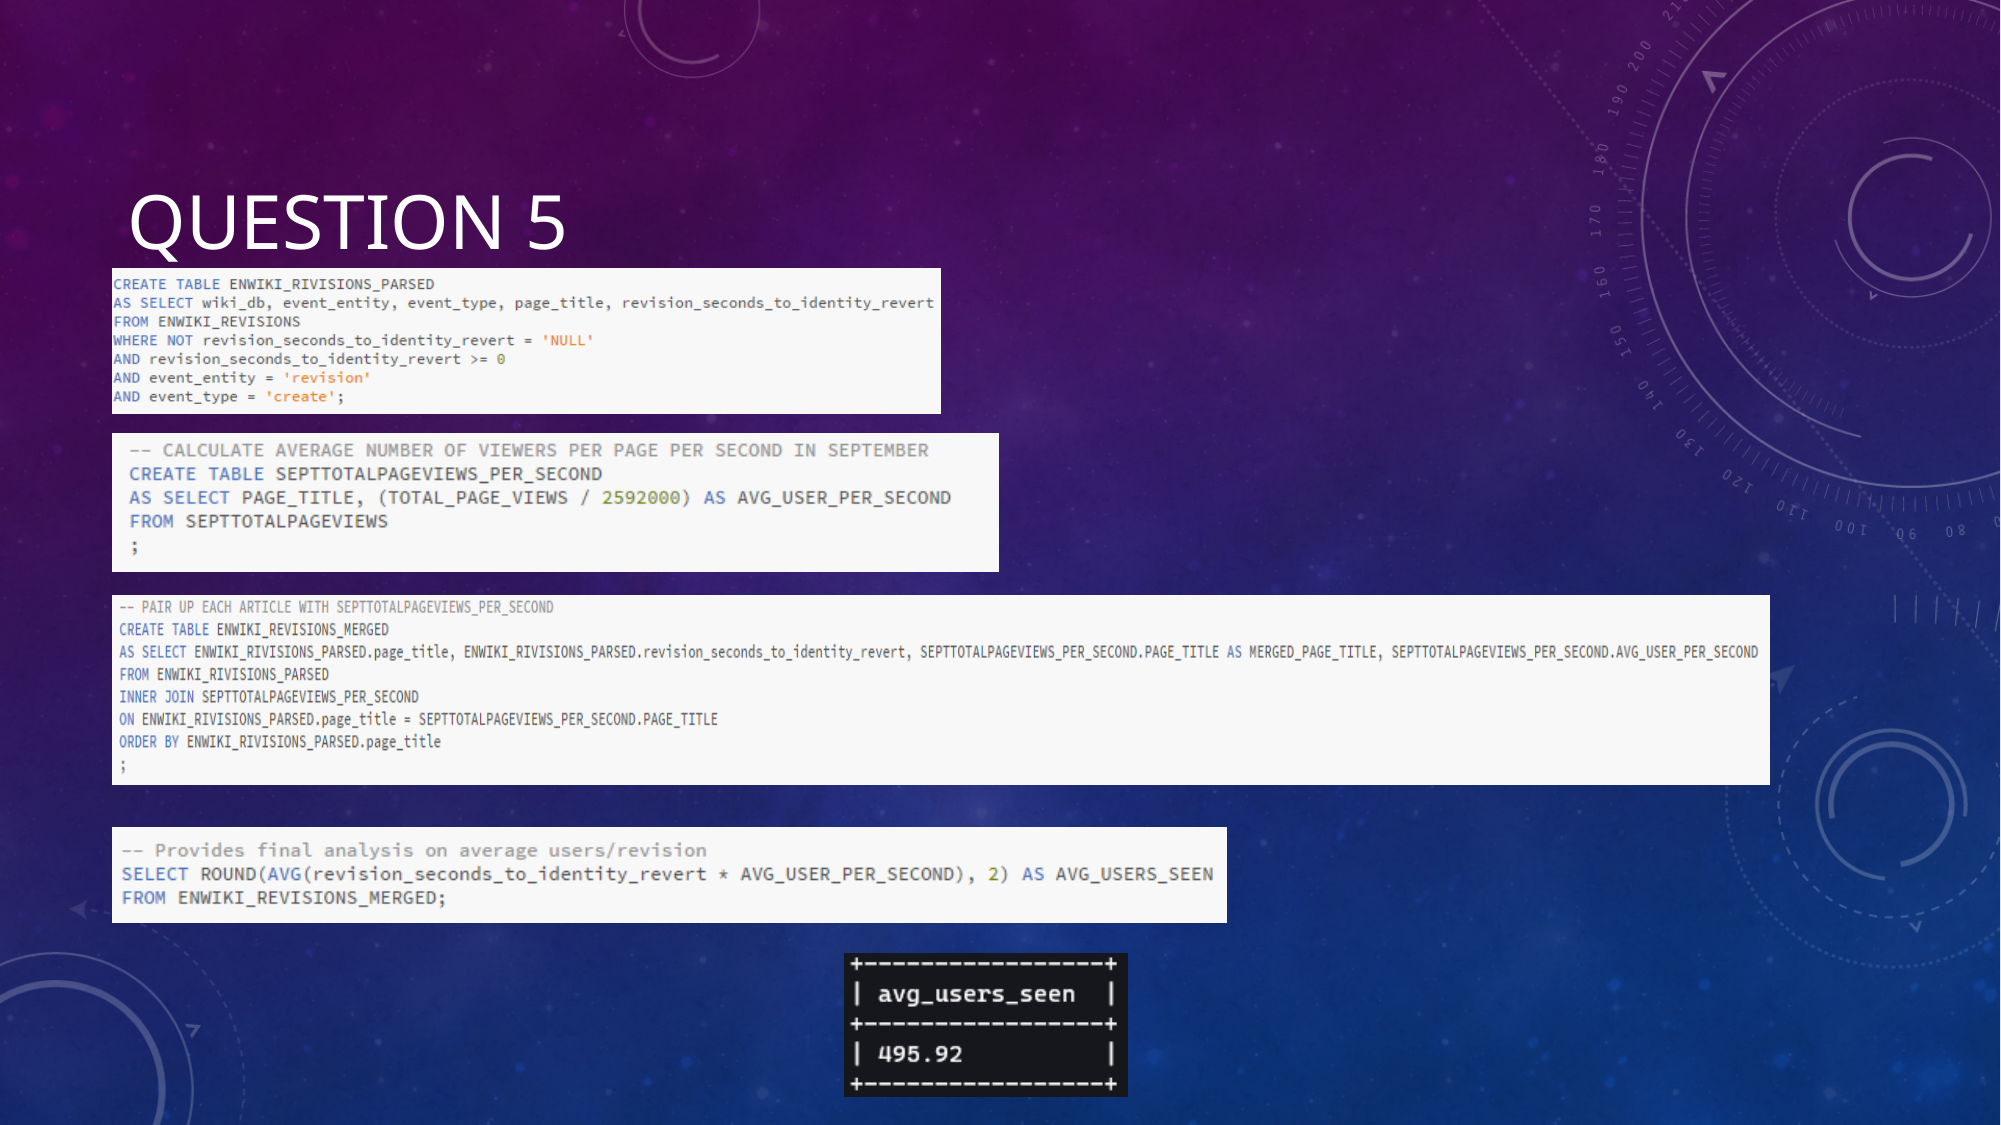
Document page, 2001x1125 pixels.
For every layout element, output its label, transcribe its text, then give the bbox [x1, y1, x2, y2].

picture [0, 0, 2001, 1125]
title Question 5 [112, 99, 1775, 339]
